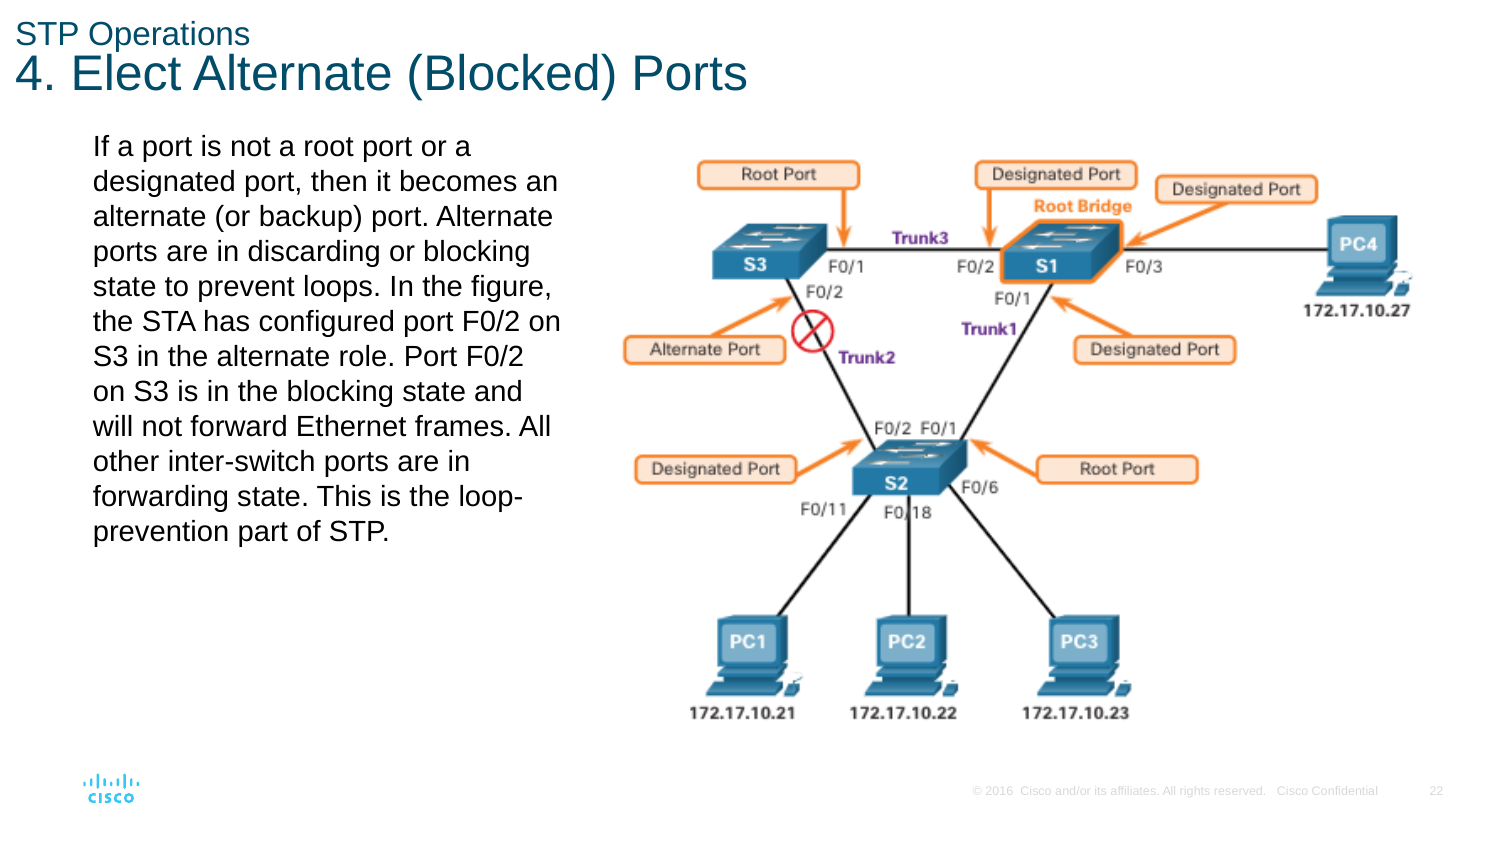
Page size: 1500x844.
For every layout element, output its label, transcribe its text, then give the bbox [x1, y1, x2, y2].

list If a port is not a root port or a designated port, then it becomes an alternate (or backup) port. Alternate ports are in discarding or blocking state to prevent loops. In the figure, the STA has configured port F0/2 on S3 in the alternate role. Port F0/2 on S3 is in the blocking state and will not forward Ethernet frames. All other inter-switch ports are in forwarding state. This is the loop-prevention part of STP. [77, 120, 580, 726]
title STP Operations 4. Elect Alternate (Blocked) Ports [0, 0, 1369, 121]
picture [593, 150, 1423, 726]
